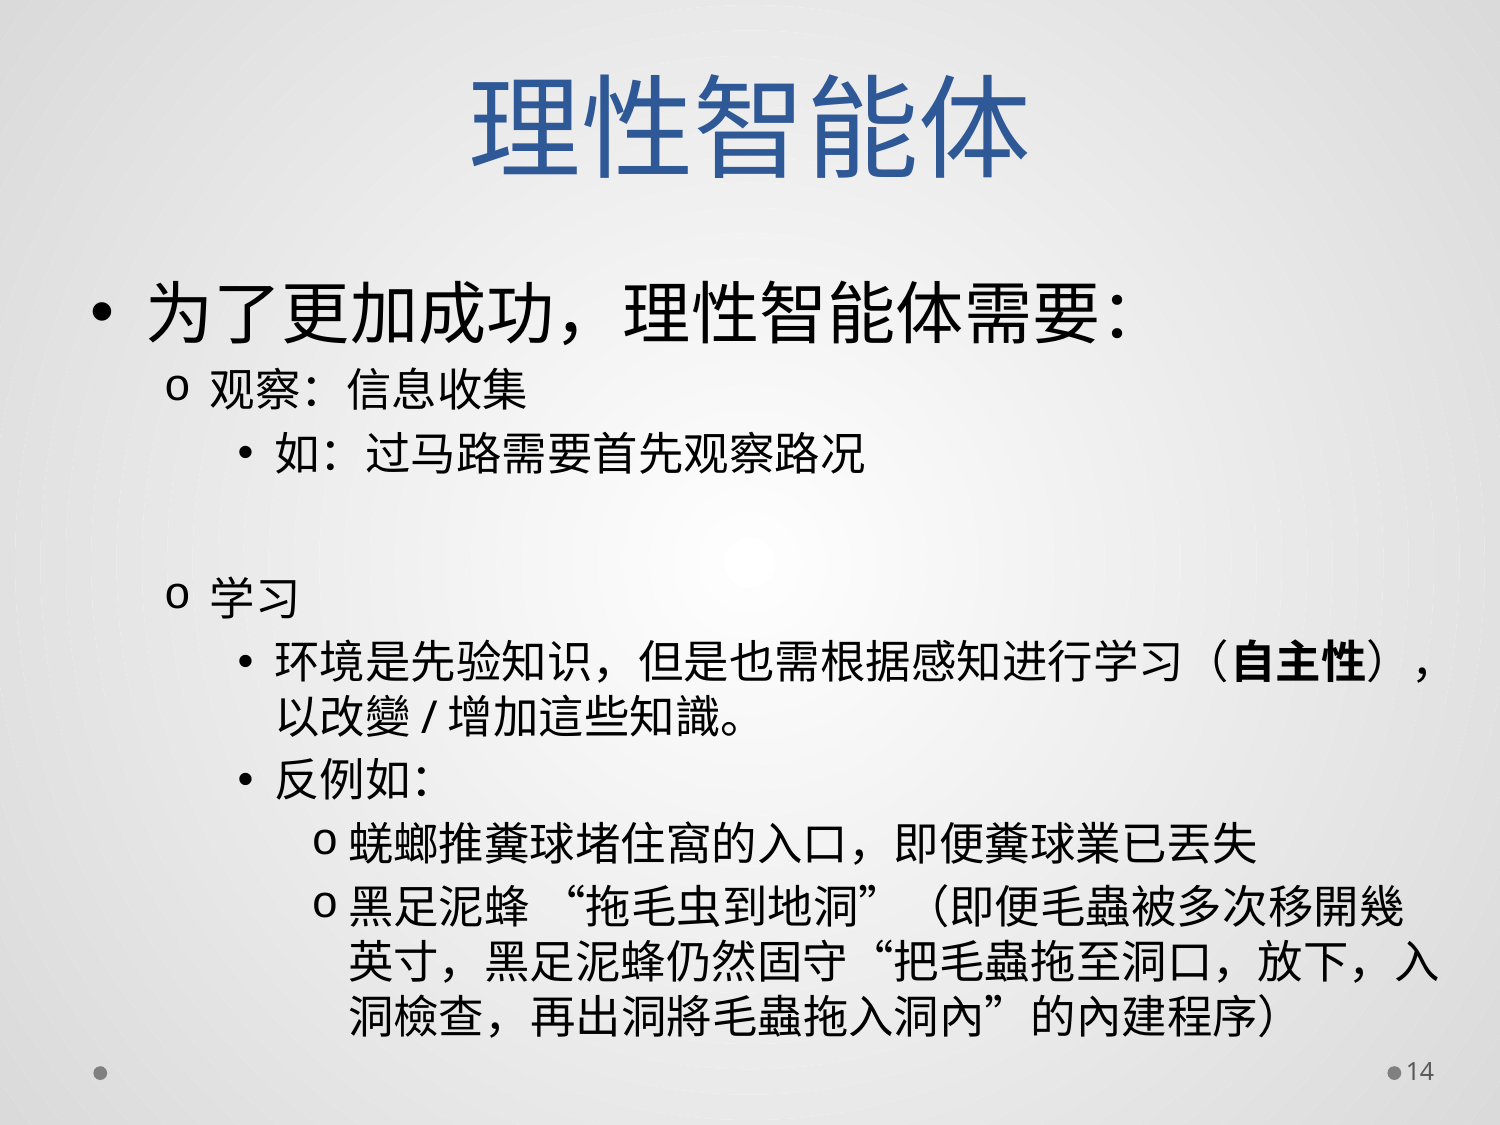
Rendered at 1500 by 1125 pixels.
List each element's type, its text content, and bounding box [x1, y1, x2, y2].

slide_number 14 [1401, 1042, 1494, 1103]
list 为了更加成功，理性智能体需要： 观察：信息收集 如：过马路需要首先观察路况 学习 环境是先验知识，但是也需根据感知进行学习（自主性），以改變/增加這些知識。 反例如： 蜣螂推糞球堵住窩的入口，即便糞球業已丟失 黑足泥蜂 “拖毛虫到地洞”（即便毛蟲被多次移開幾英寸，黑足泥蜂仍然固守“把毛蟲拖至洞口，放下，入洞檢查，再出洞將毛蟲拖入洞內”的內建程序） [75, 262, 1463, 1050]
title 理性智能体 [75, 0, 1425, 262]
